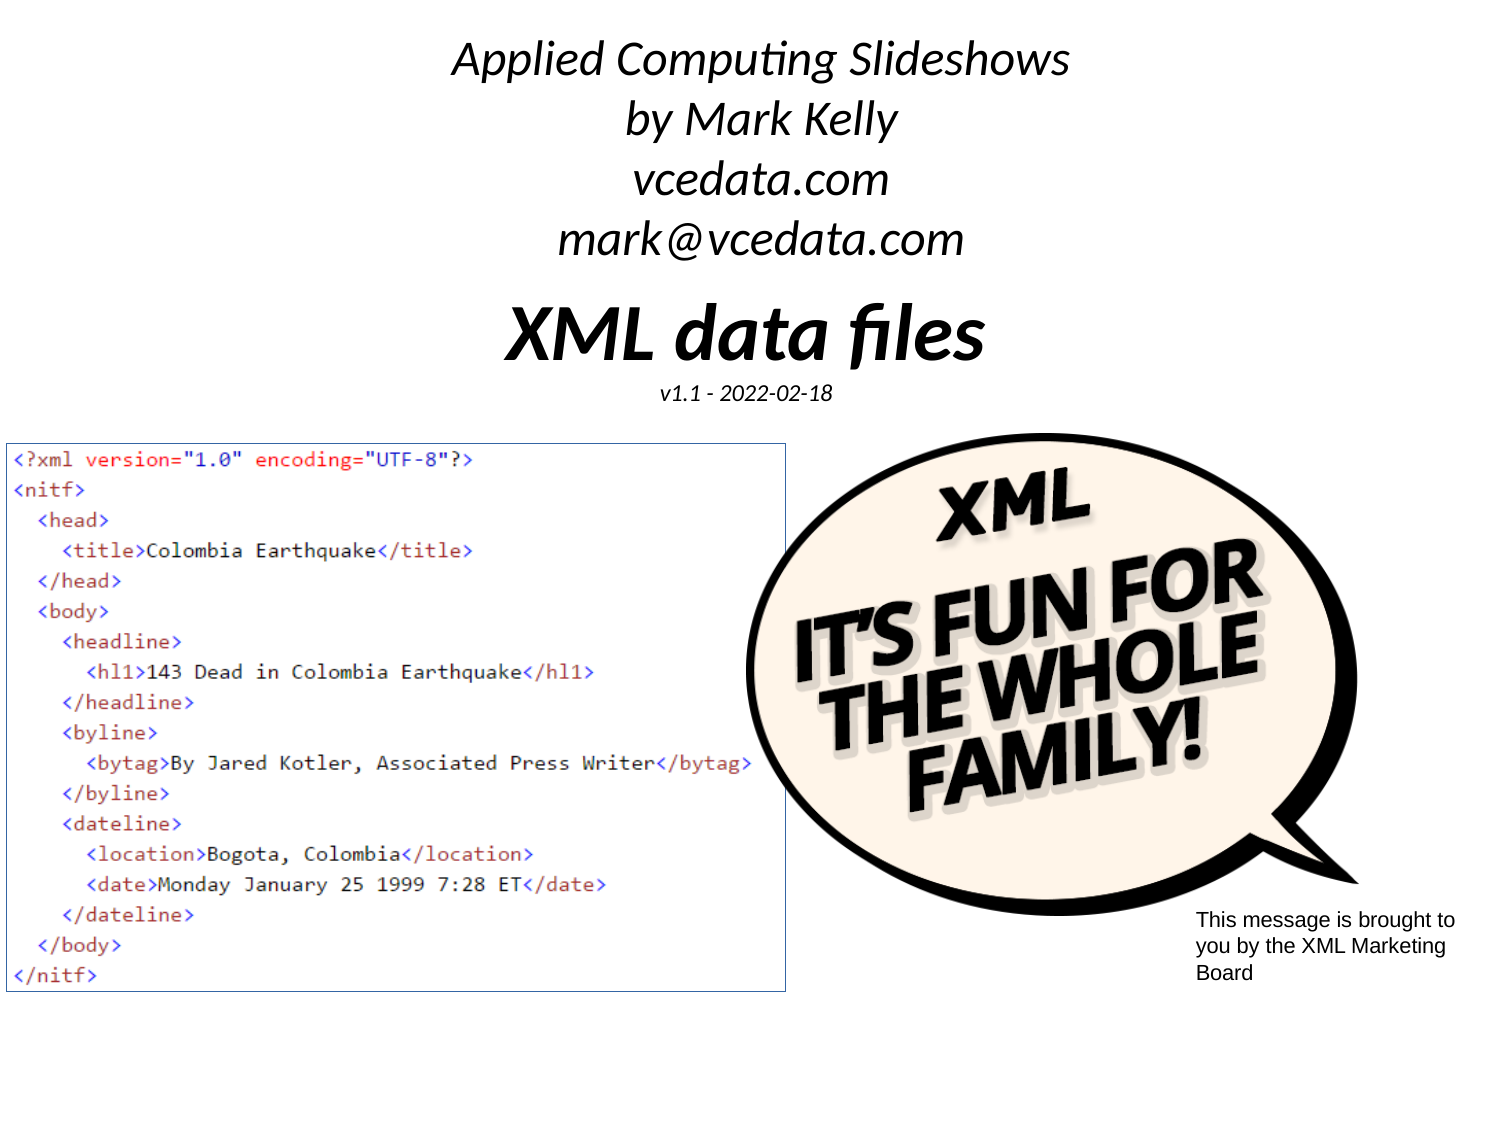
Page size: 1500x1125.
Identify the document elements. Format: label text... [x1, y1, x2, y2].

picture [5, 433, 1359, 993]
text_box XML data files v1.1 - 2022-02-18 [88, 271, 1404, 414]
text_box This message is brought to you by the XML Marketing Board [1181, 898, 1477, 987]
title Applied Computing Slideshows by Mark Kelly vcedata.com mark@vcedata.com [123, 19, 1399, 271]
